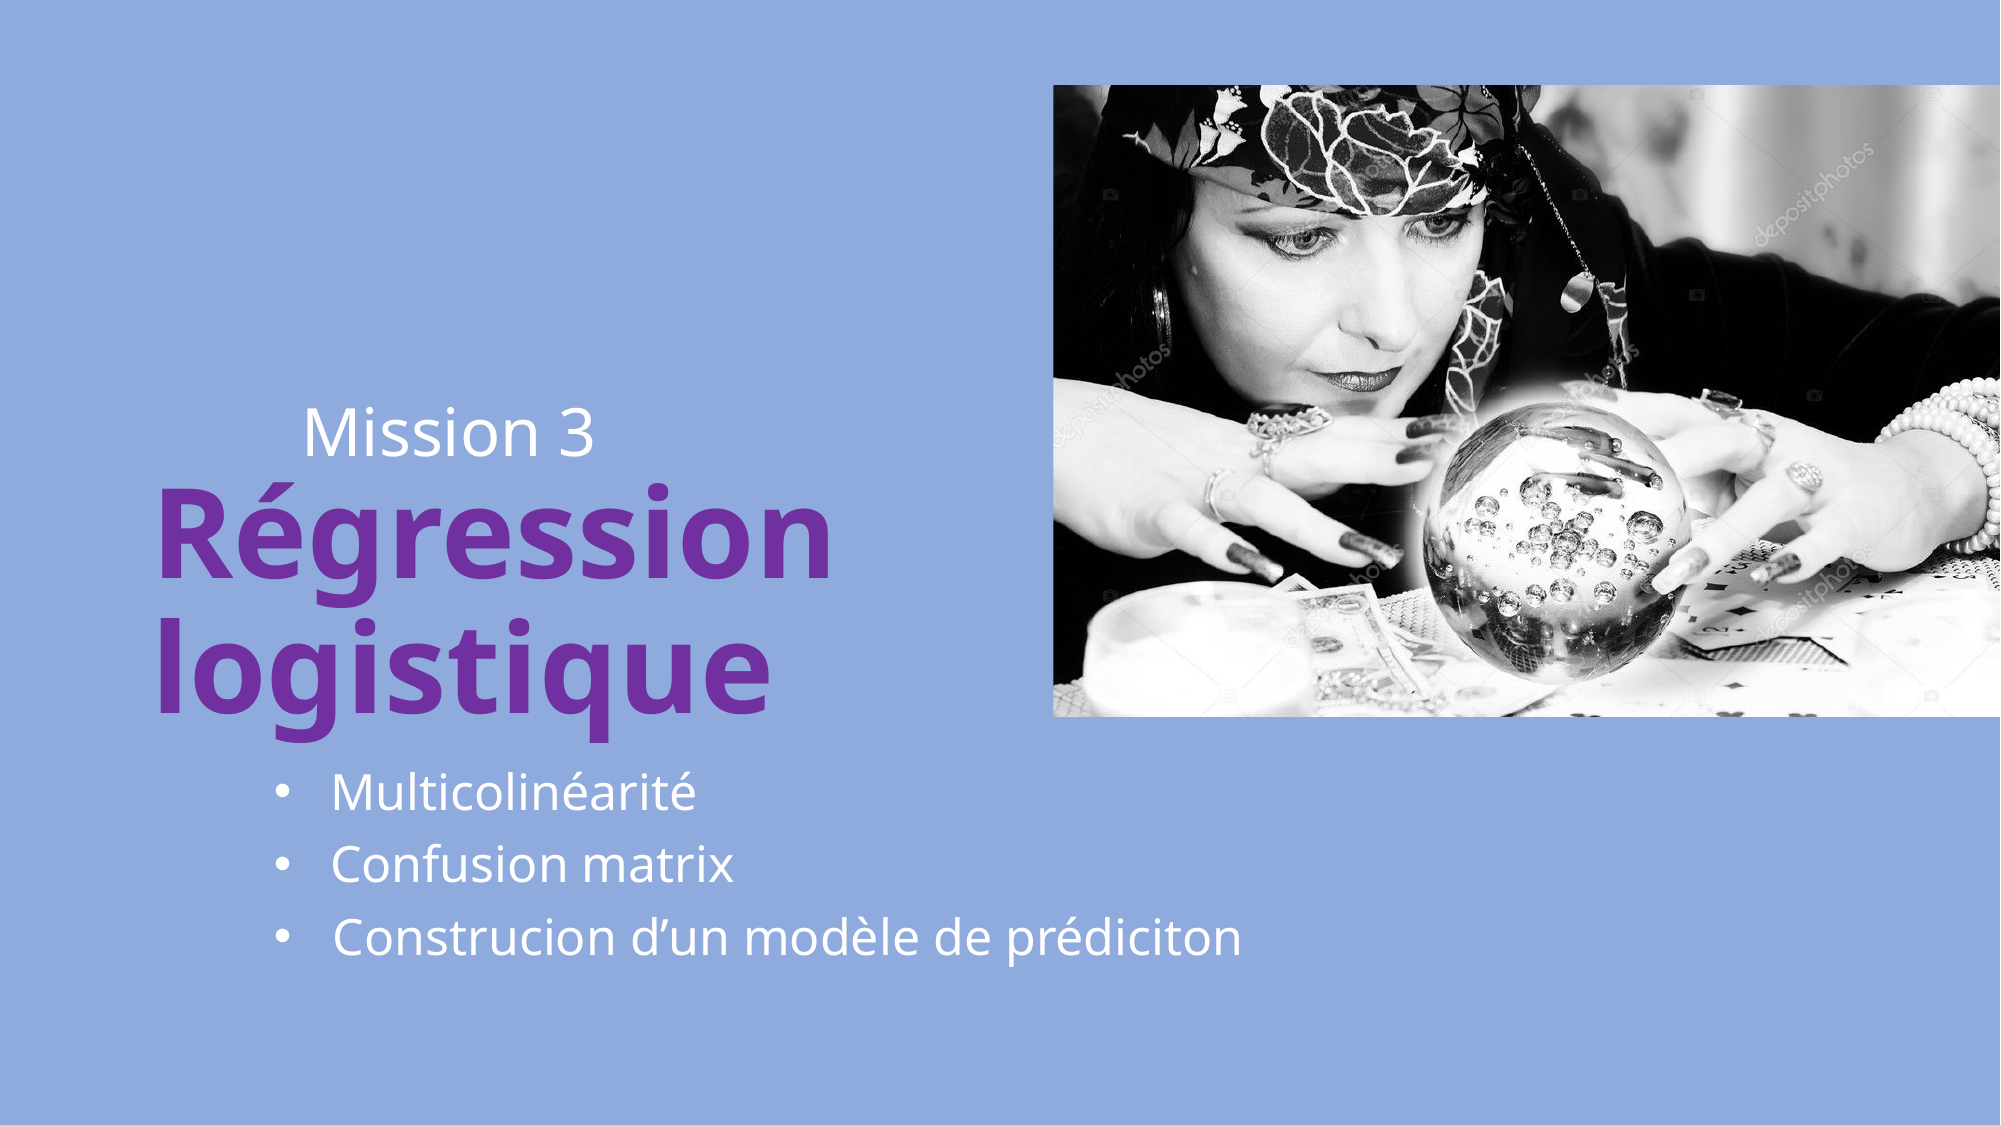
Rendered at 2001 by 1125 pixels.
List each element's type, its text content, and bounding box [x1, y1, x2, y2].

list Multicolinéarité Confusion matrix Construcion d’un modèle de prédiciton [258, 752, 1862, 999]
text_box [0, 0, 2000, 1125]
title Mission 3 Régression logistique [136, 280, 1142, 749]
picture [1053, 85, 2000, 717]
